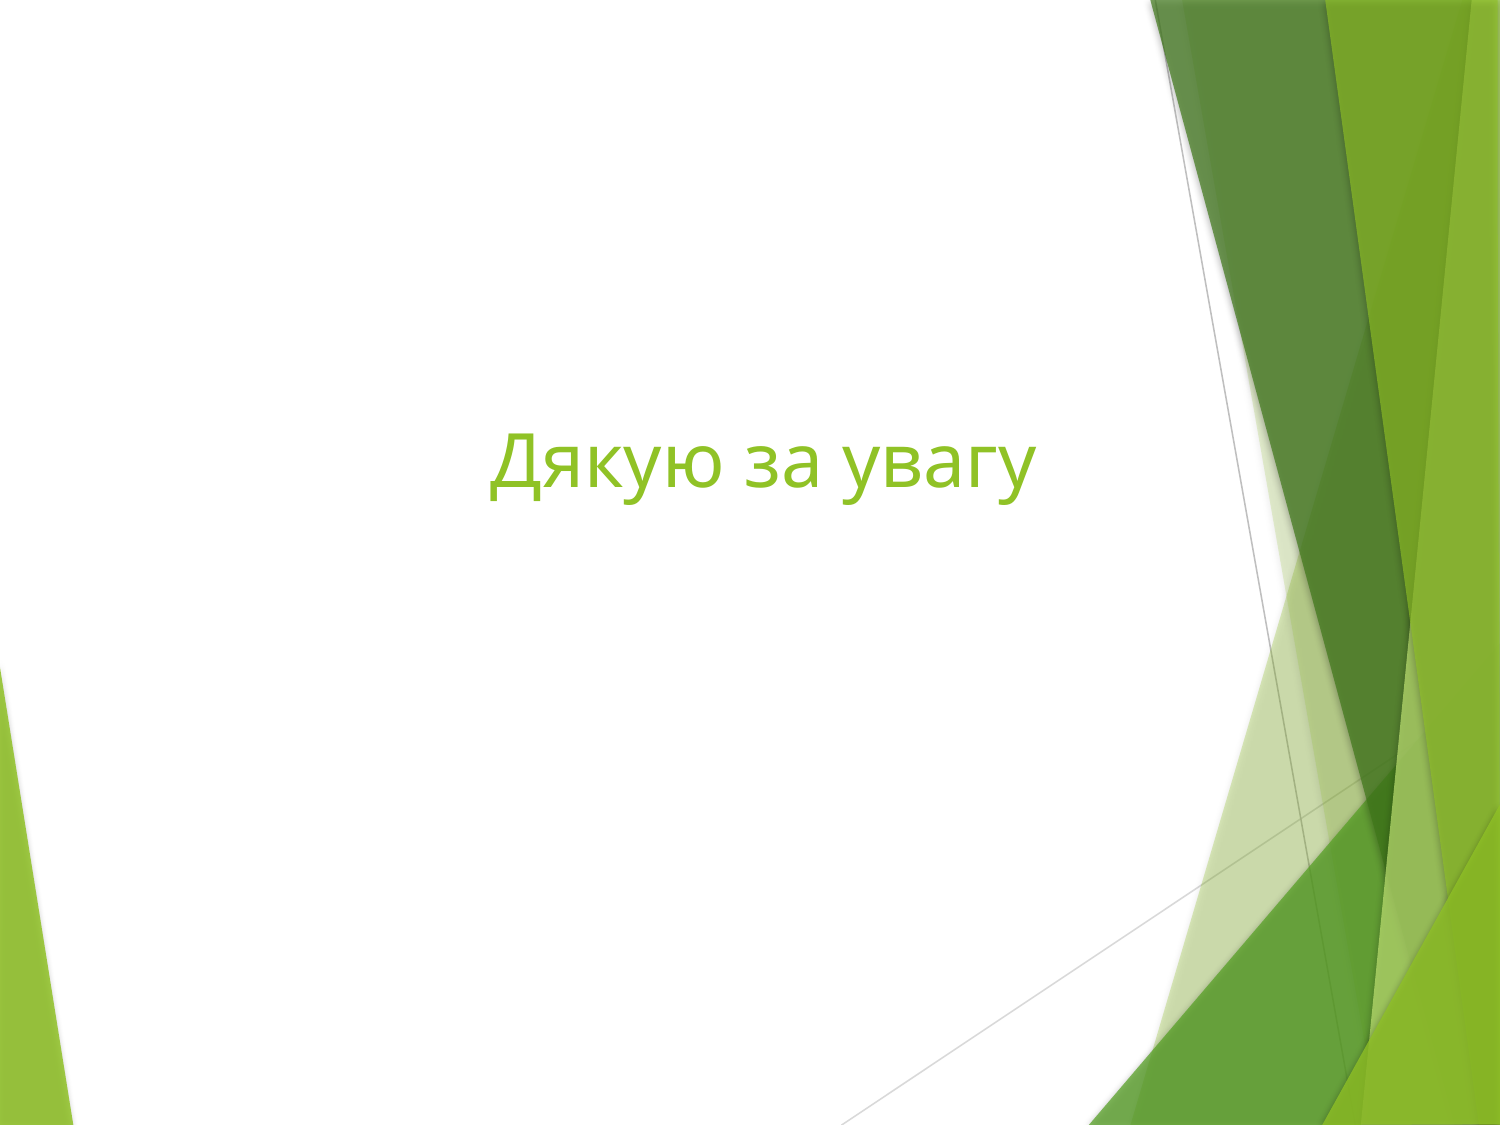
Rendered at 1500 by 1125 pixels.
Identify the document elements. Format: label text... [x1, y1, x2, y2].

title Дякую за увагу [1299, 405, 1428, 629]
list [99, 188, 1299, 1041]
